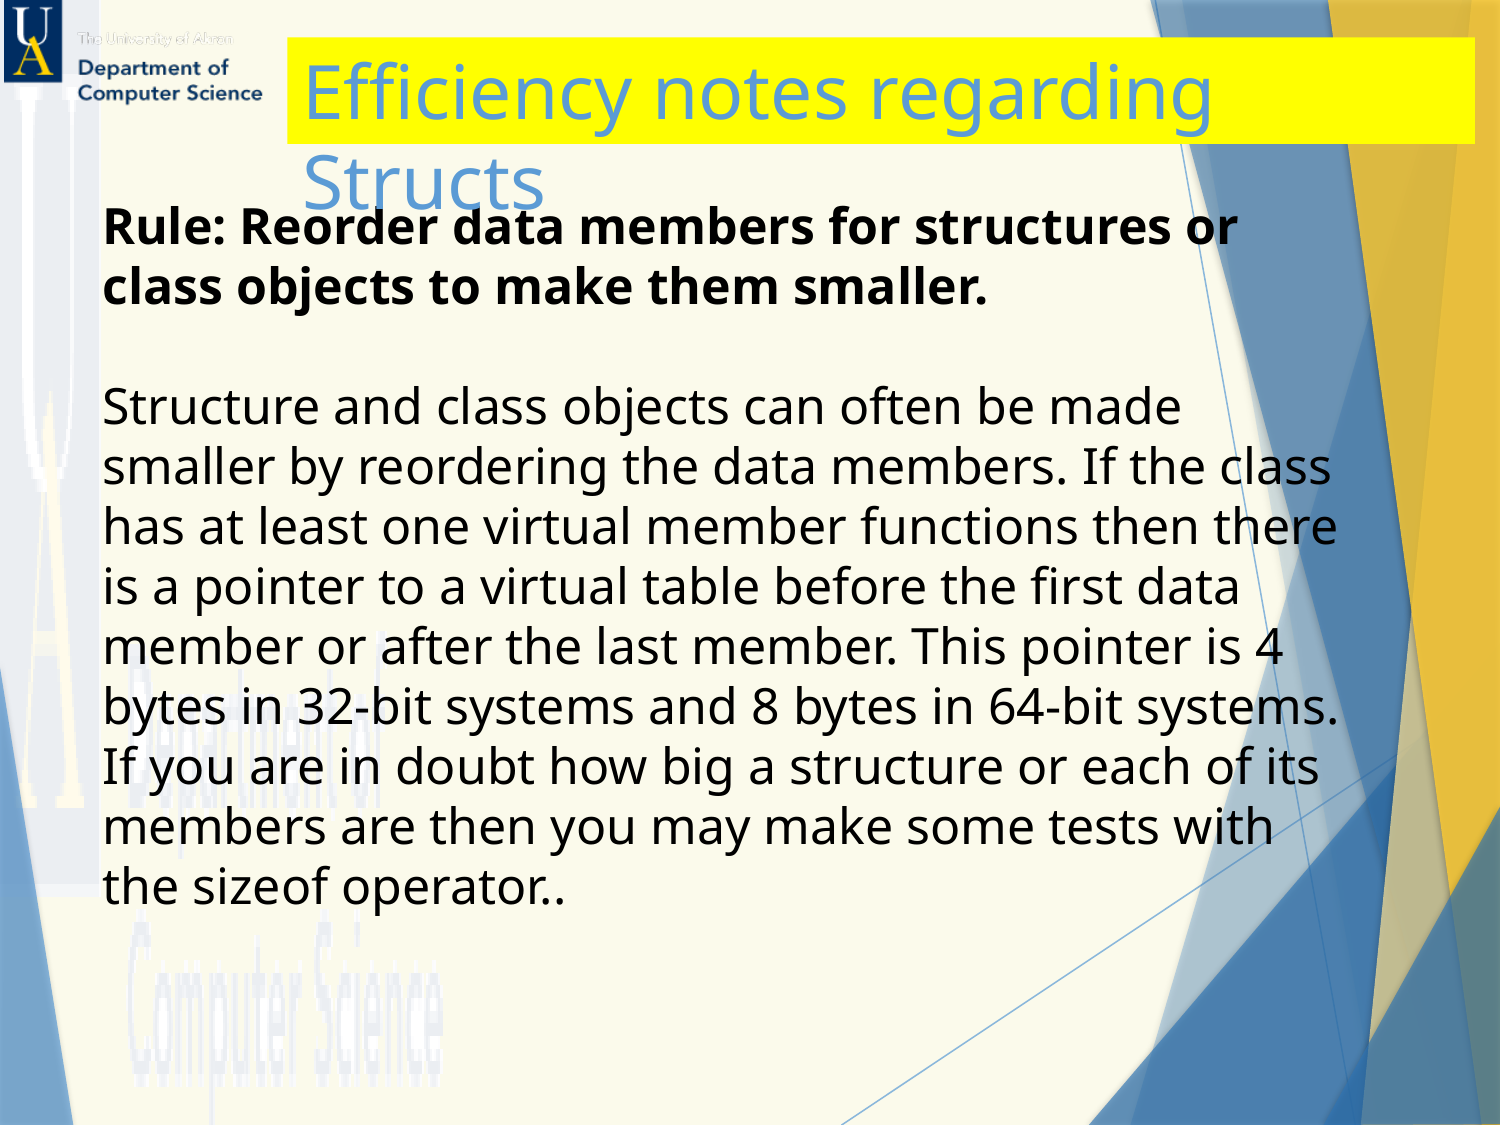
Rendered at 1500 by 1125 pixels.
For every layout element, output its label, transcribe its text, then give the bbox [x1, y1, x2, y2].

text_box Efficiency notes regarding Structs [287, 37, 1475, 144]
text_box Rule: Reorder data members for structures or class objects to make them smaller. Structure and class objects can often be made smaller by reordering the data members. If the class has at least one virtual member functions then there is a pointer to a virtual table before the first data member or after the last member. This pointer is 4 bytes in 32-bit systems and 8 bytes in 64-bit systems. If you are in doubt how big a structure or each of its members are then you may make some tests with the sizeof operator.. [87, 187, 1375, 923]
picture [4, 0, 395, 124]
